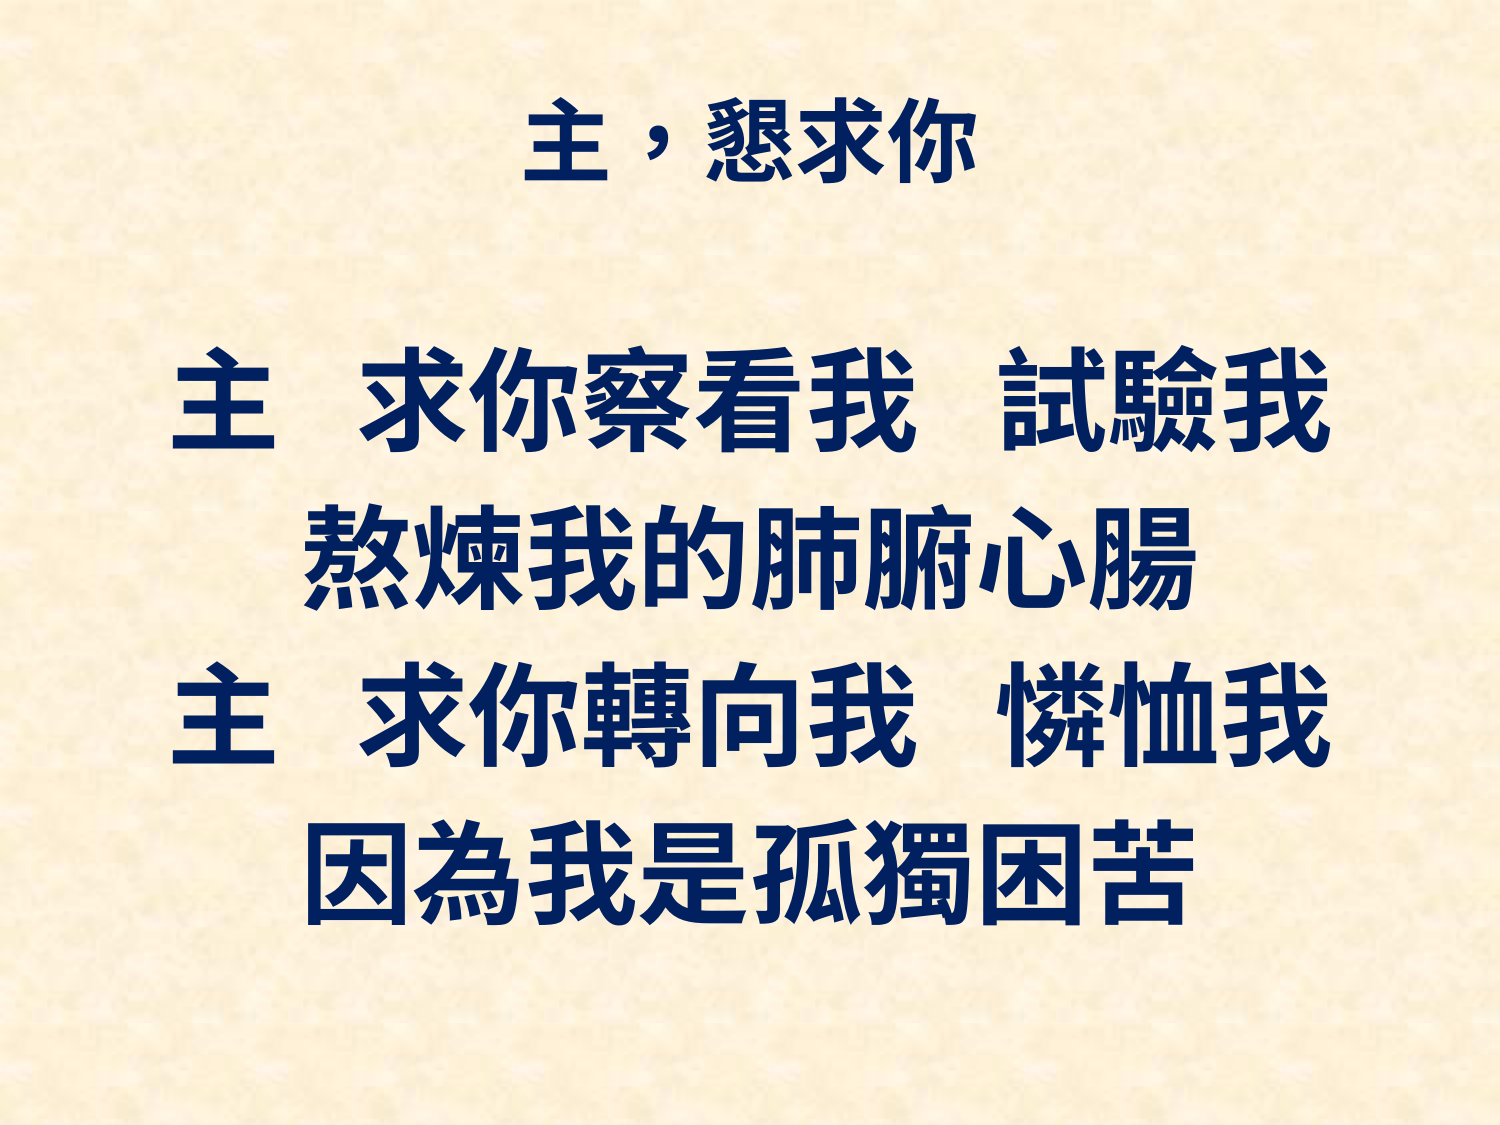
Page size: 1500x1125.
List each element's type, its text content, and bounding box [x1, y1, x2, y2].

picture [0, 0, 1500, 1125]
title 主，懇求你 [75, 45, 1425, 233]
list 主 求你察看我 試驗我 熬煉我的肺腑心腸 主 求你轉向我 憐恤我 因為我是孤獨困苦 [75, 262, 1425, 1005]
